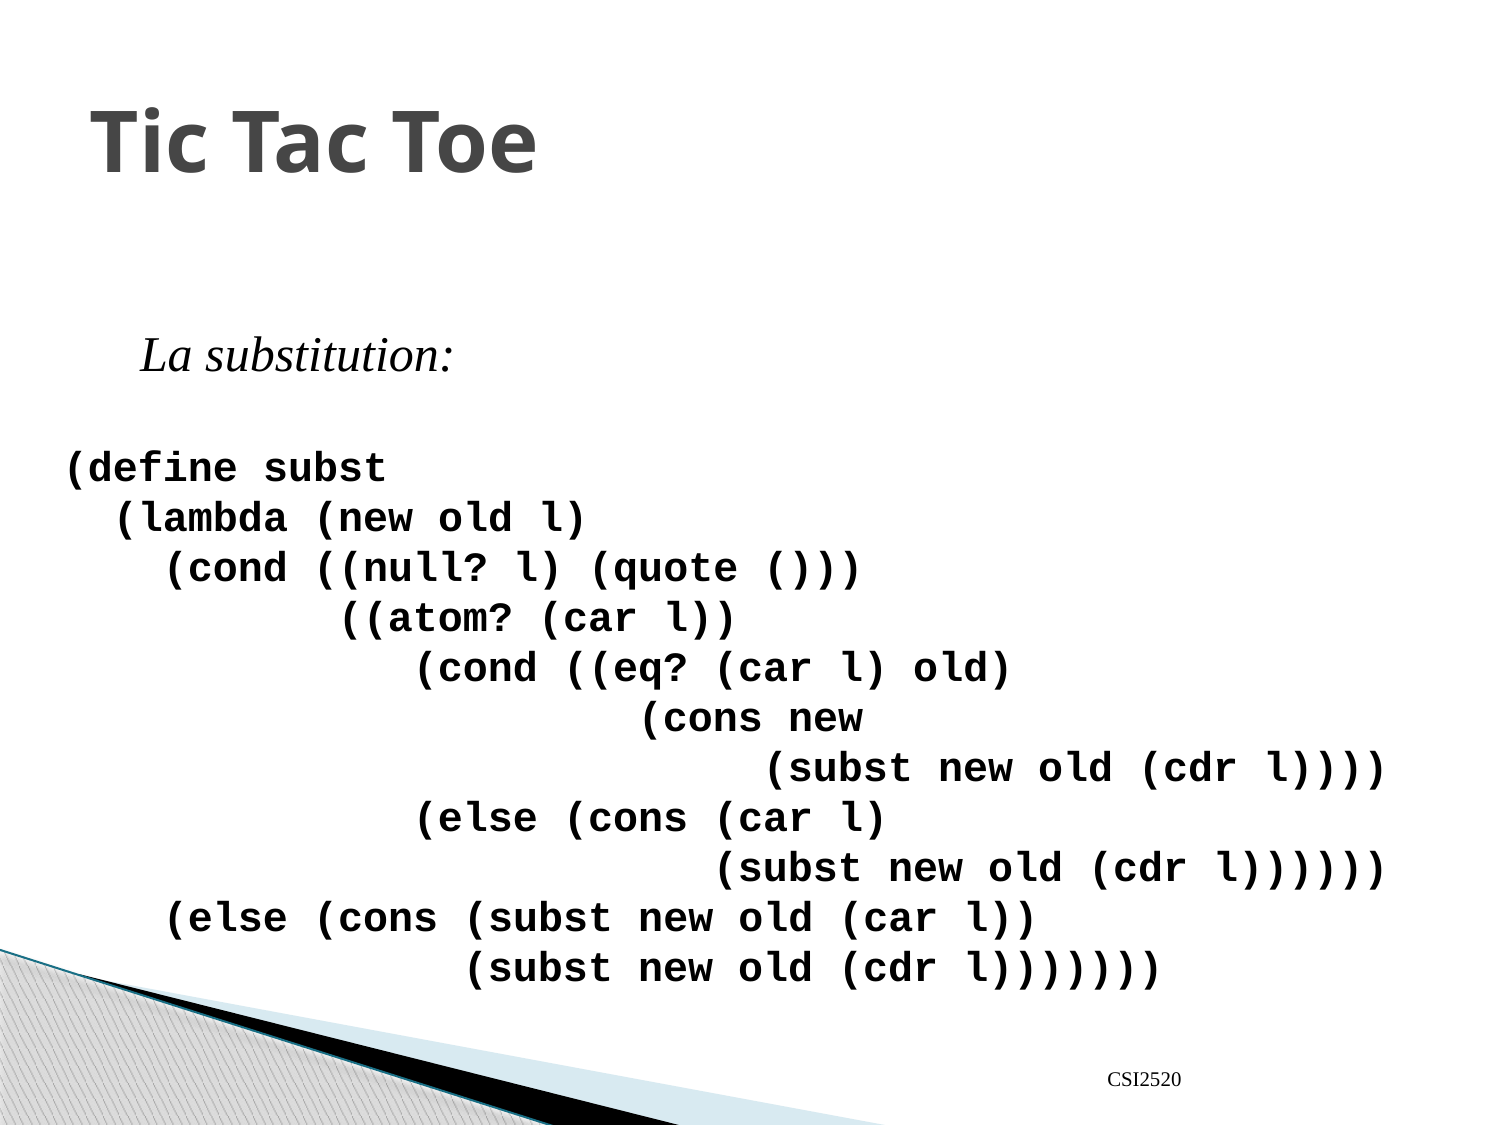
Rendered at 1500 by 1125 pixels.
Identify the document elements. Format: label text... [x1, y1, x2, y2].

title Tic Tac Toe [75, 45, 1425, 233]
slide_number CSI2520 [1092, 1023, 1405, 1099]
text_box (define subst (lambda (new old l) (cond ((null? l) (quote ())) ((atom? (car l)) (cond ((eq? (car l) old) (cons new (subst new old (cdr l)))) (else (cons (car l) (subst new old (cdr l)))))) (else (cons (subst new old (car l)) (subst new old (cdr l))))))) [48, 432, 1428, 998]
text_box La substitution: [125, 313, 471, 389]
